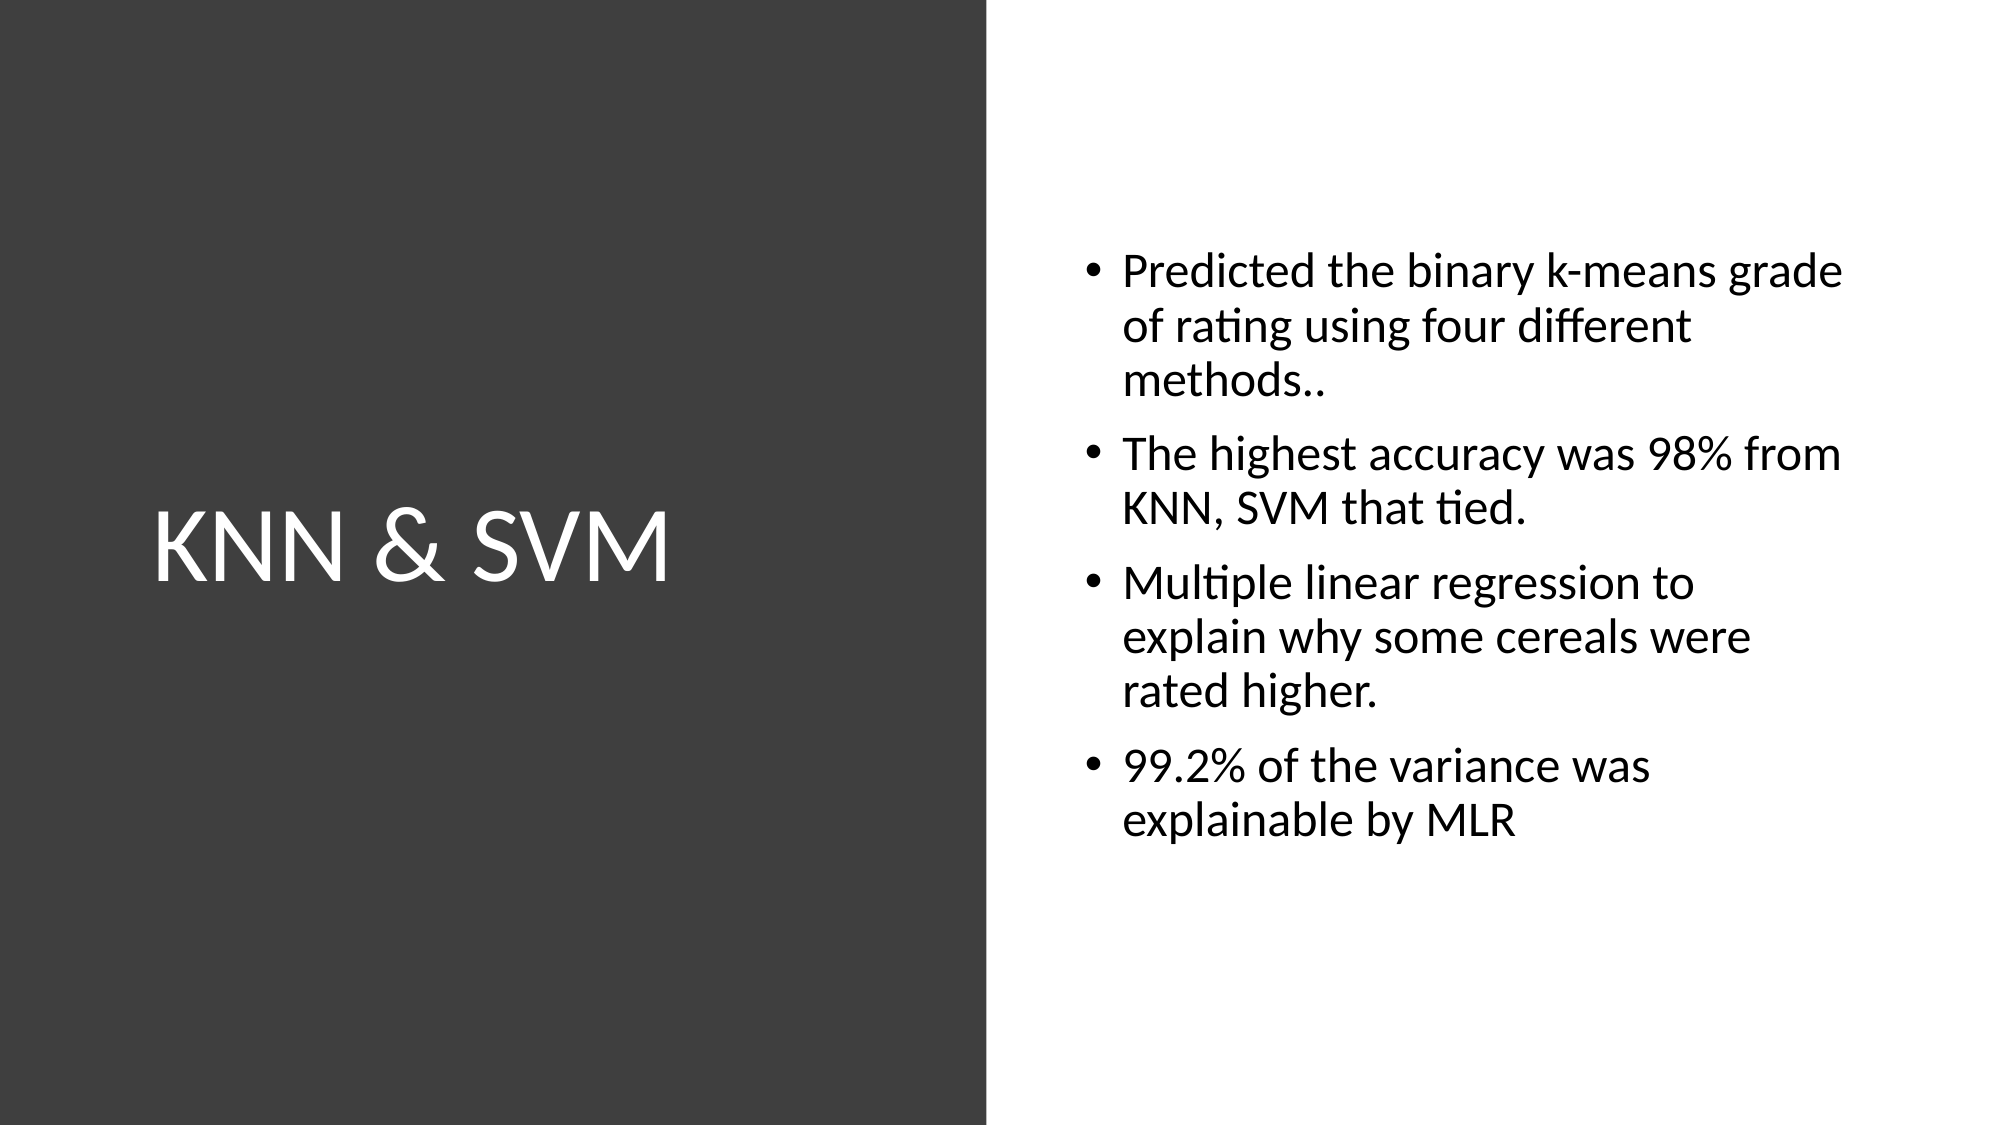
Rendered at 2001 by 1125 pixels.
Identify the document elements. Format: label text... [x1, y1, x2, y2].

list Predicted the binary k-means grade of rating using four different methods.. The highest accuracy was 98% from KNN, SVM that tied. Multiple linear regression to explain why some cereals were rated higher. 99.2% of the variance was explainable by MLR [1069, 101, 1863, 990]
text_box [0, 0, 987, 1125]
title KNN & SVM [137, 101, 925, 990]
